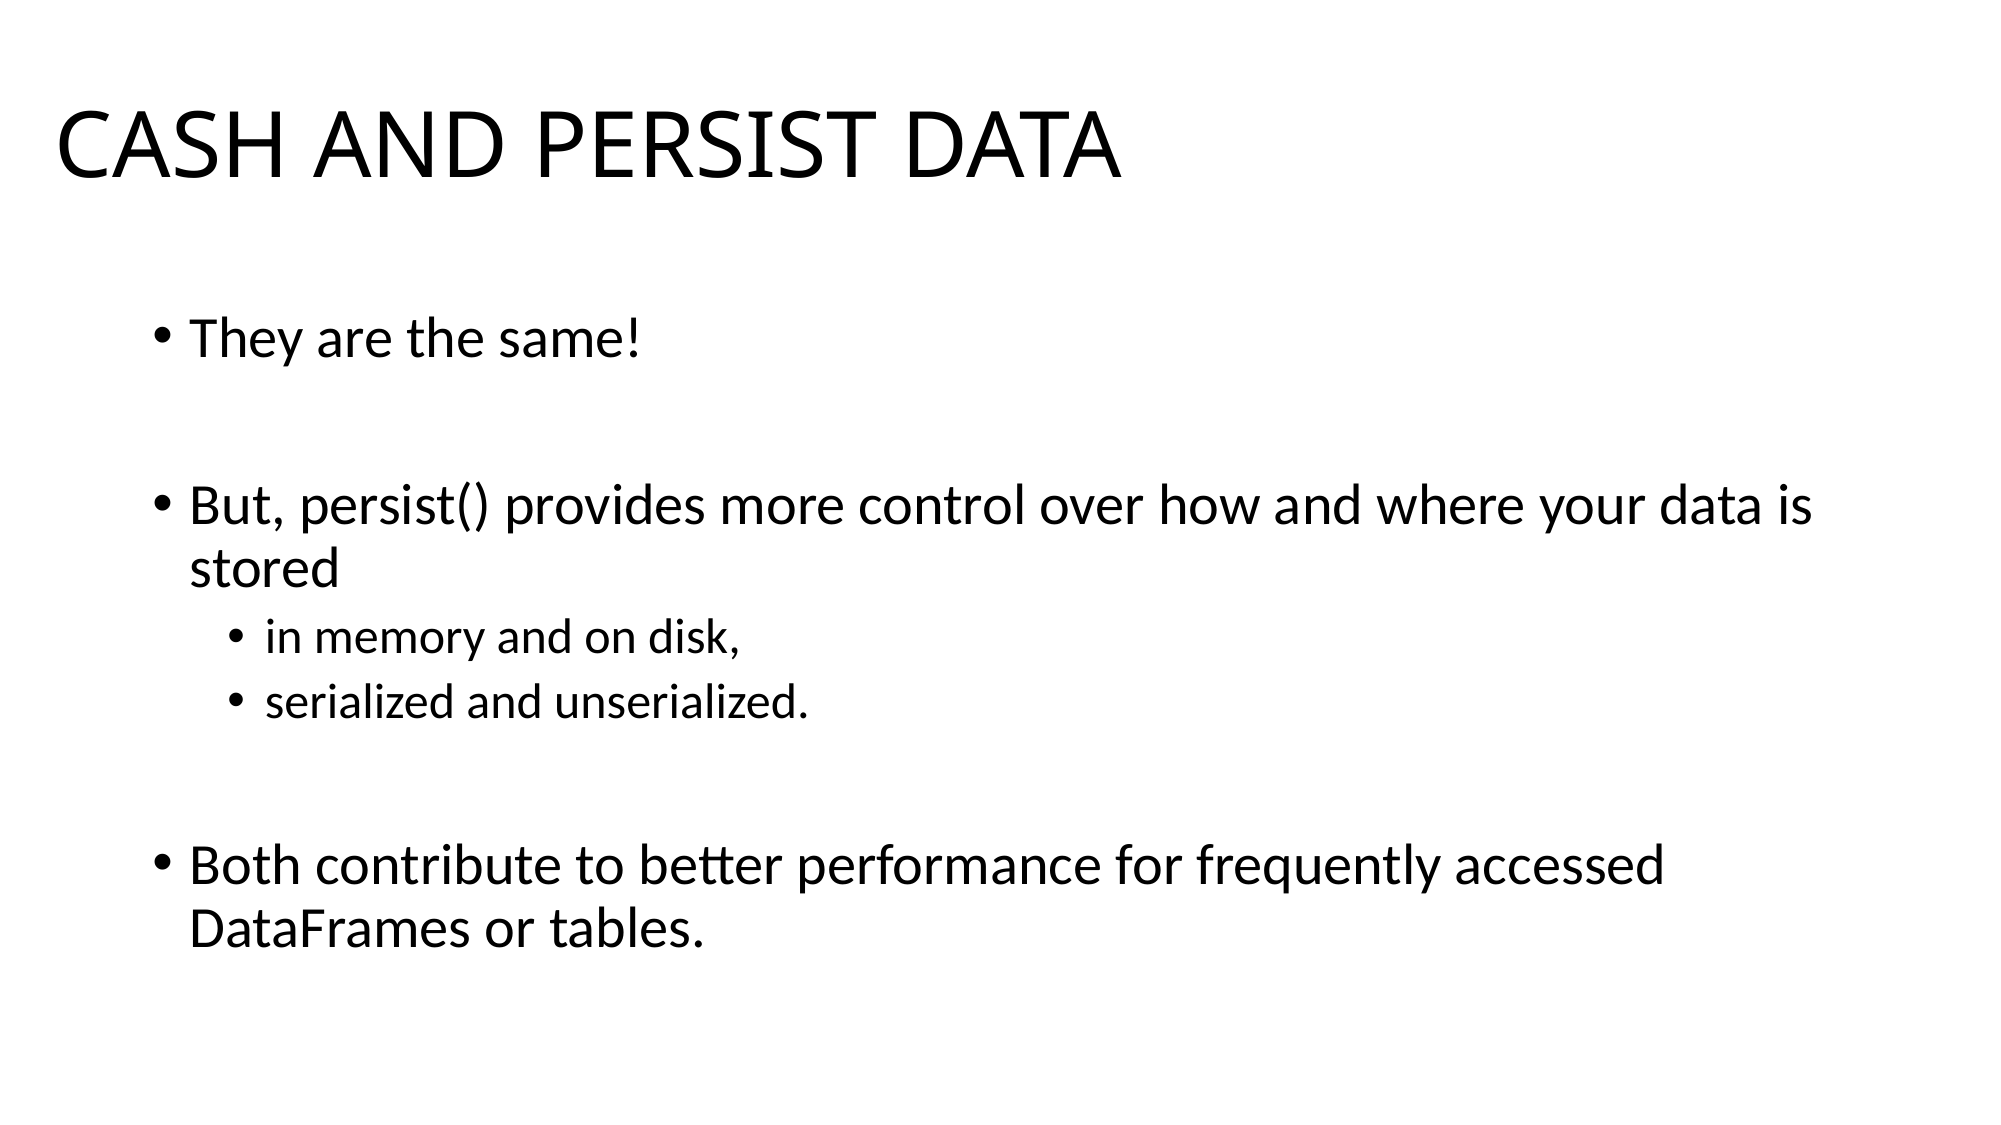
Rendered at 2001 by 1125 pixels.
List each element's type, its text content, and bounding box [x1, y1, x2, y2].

list They are the same! But, persist() provides more control over how and where your data is stored in memory and on disk, serialized and unserialized. Both contribute to better performance for frequently accessed DataFrames or tables. [137, 299, 1863, 1014]
title CASH AND PERSIST DATA [39, 38, 1765, 257]
